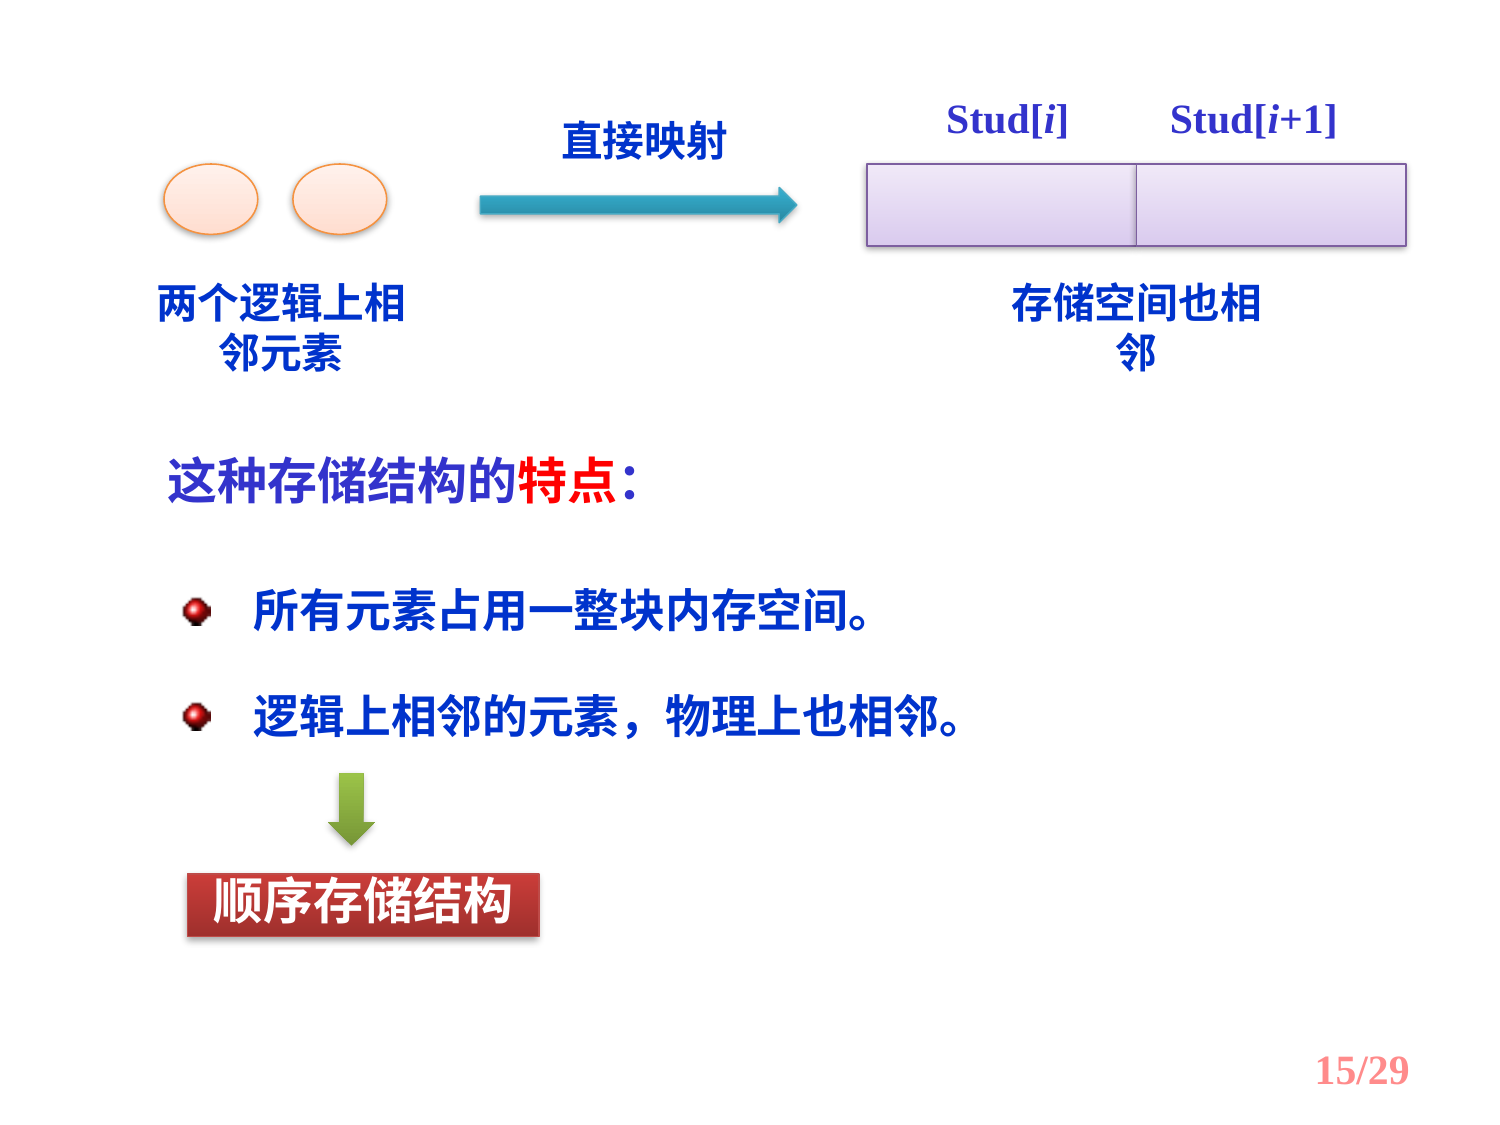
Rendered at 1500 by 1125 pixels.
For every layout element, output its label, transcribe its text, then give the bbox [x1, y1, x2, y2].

text_box [1136, 163, 1407, 247]
text_box [292, 163, 388, 236]
text_box Stud[i] [890, 93, 1125, 149]
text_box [187, 773, 540, 938]
slide_number /29 [1074, 1042, 1425, 1103]
text_box [866, 163, 1134, 247]
text_box [163, 163, 259, 236]
text_box [479, 186, 798, 224]
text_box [152, 448, 1079, 739]
text_box 存储空间也相邻 [996, 269, 1278, 385]
text_box Stud[i+1] [1136, 93, 1372, 149]
text_box 两个逻辑上相邻元素 [140, 269, 422, 385]
text_box 直接映射 [527, 117, 762, 172]
